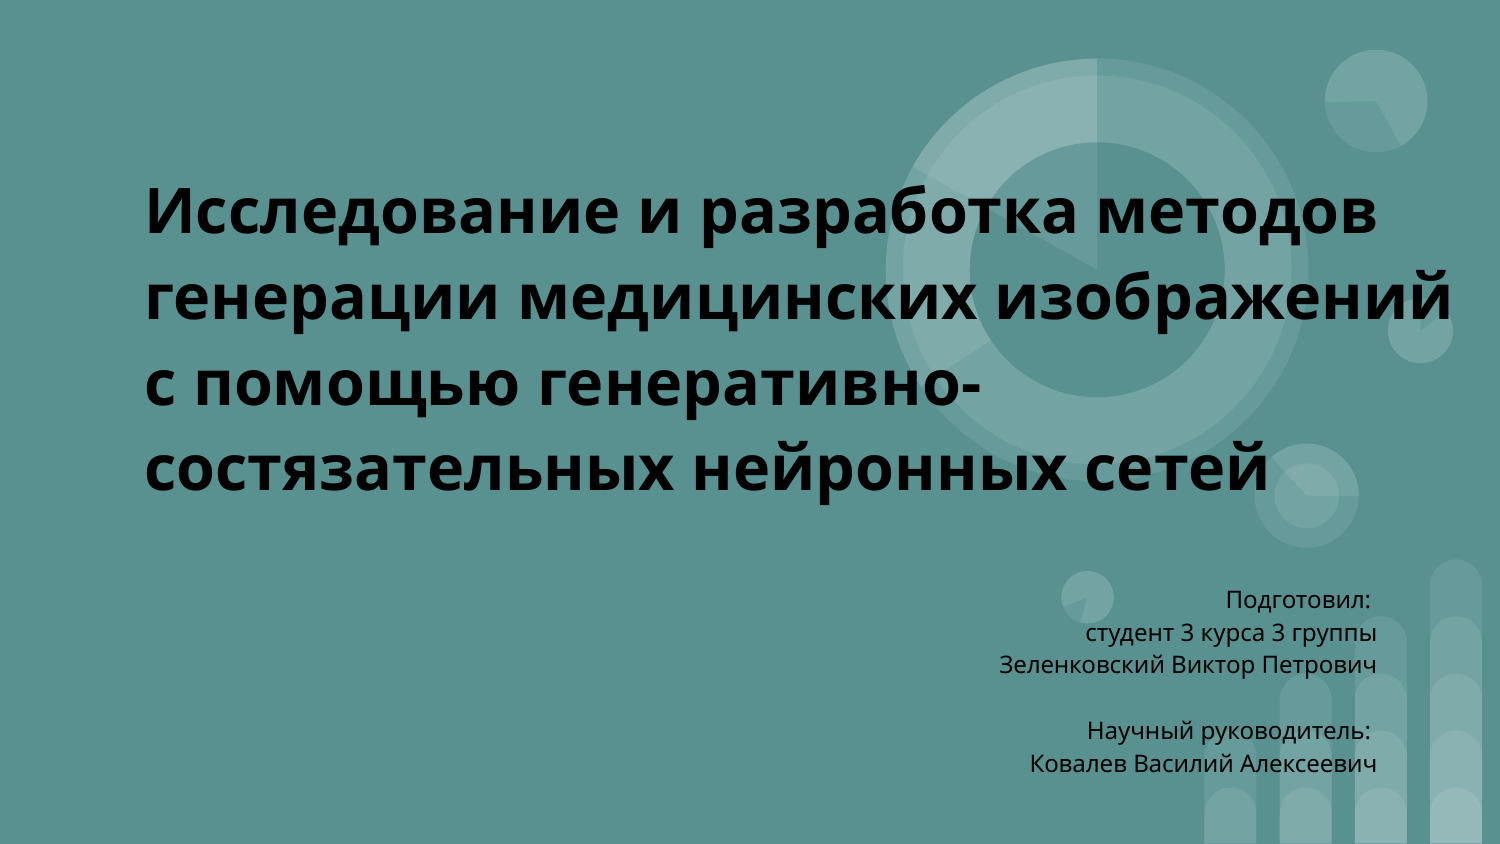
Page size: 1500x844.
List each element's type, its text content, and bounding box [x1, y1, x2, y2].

title Исследование и разработка методов генерации медицинских изображений с помощью генеративно-состязательных нейронных сетей [129, 144, 1474, 532]
subtitle Подготовил: студент 3 курса 3 группы Зеленковский Виктор Петрович Научный руководитель: Ковалев Василий Алексеевич [808, 567, 1393, 795]
